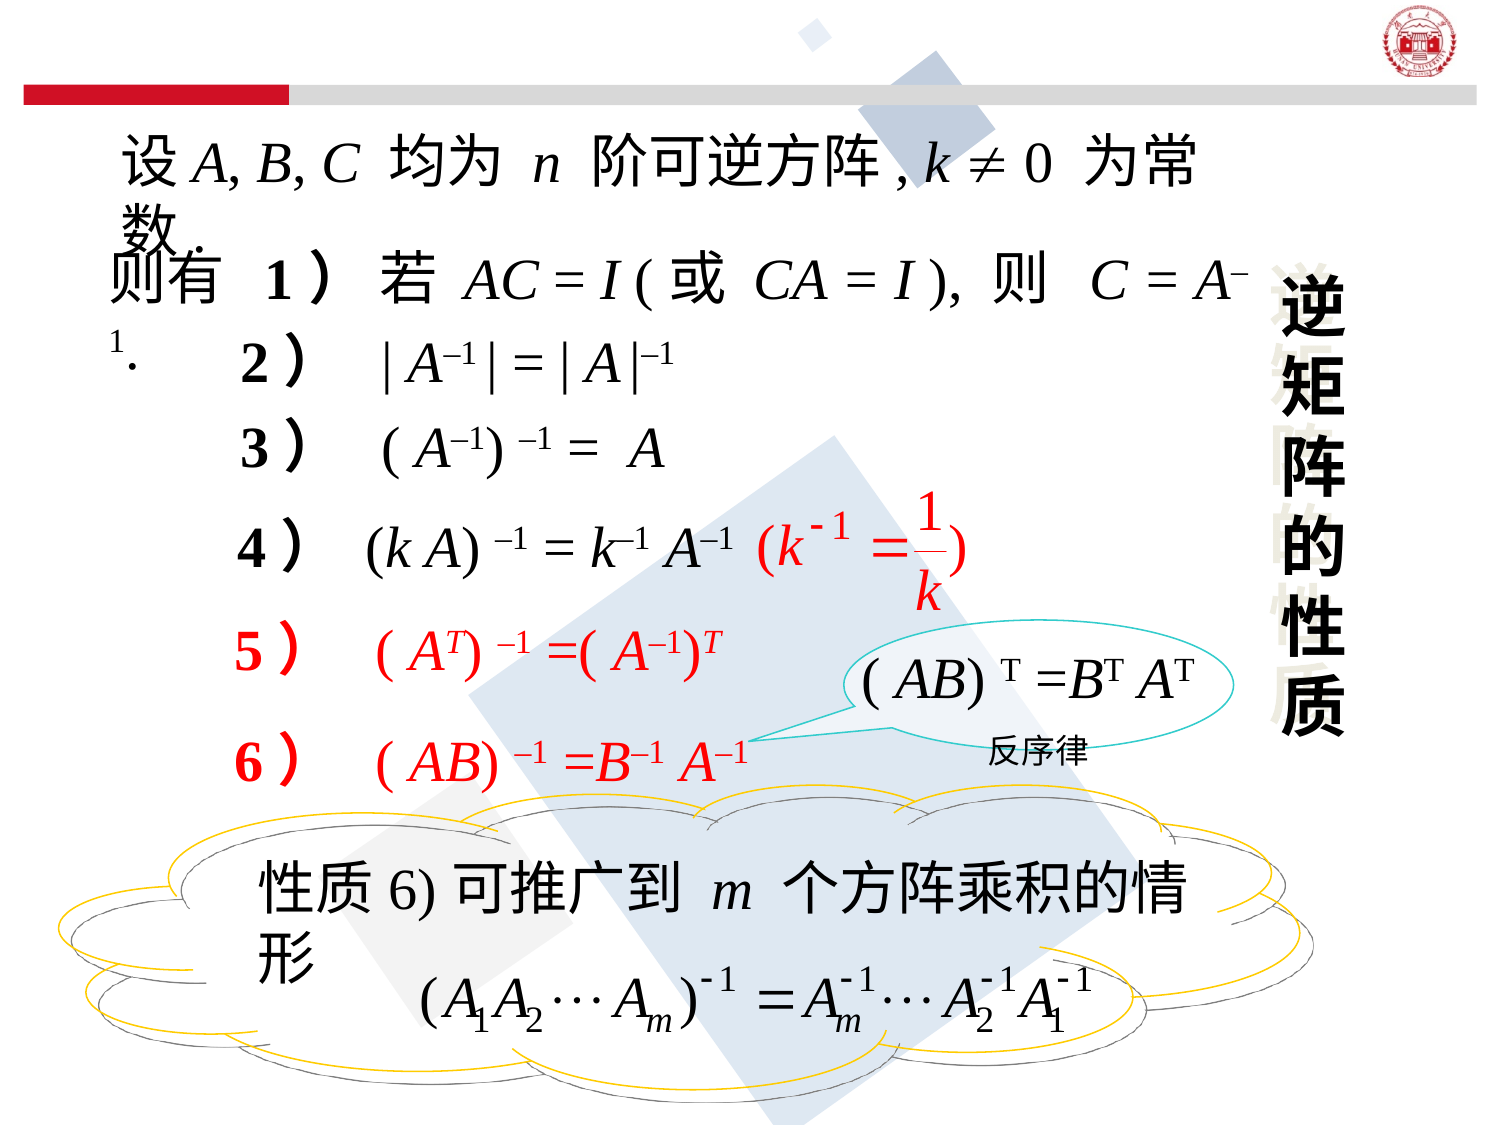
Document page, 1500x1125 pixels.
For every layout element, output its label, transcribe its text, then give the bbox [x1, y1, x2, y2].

text_box 2） | A–1 | = | A |–1 [225, 316, 830, 401]
text_box 逆矩阵的性质 [1265, 257, 1348, 753]
text_box ( AB) T =BT AT [832, 632, 1275, 718]
picture [1382, 5, 1457, 77]
text_box 6） ( AB) –1 =B–1 A–1 [219, 715, 824, 801]
text_box 3） ( A–1) –1 = A [225, 401, 830, 487]
text_box [58, 785, 1300, 1090]
text_box 设A, B, C 均为 n 阶可逆方阵, k  0 为常数. [105, 117, 1291, 234]
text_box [416, 957, 1095, 1039]
text_box [925, 619, 1152, 632]
text_box [1161, 718, 1207, 736]
text_box 4） (k A) –1 = k–1 A–1 [222, 501, 748, 587]
text_box 则有 1） 若 AC = I (或 CA = I ), 则 C = A–1. [93, 234, 1293, 389]
text_box [748, 713, 972, 746]
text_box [753, 480, 972, 617]
text_box 5） ( AT) –1 =( A–1)T [219, 605, 824, 690]
text_box 反序律 [972, 714, 1161, 800]
